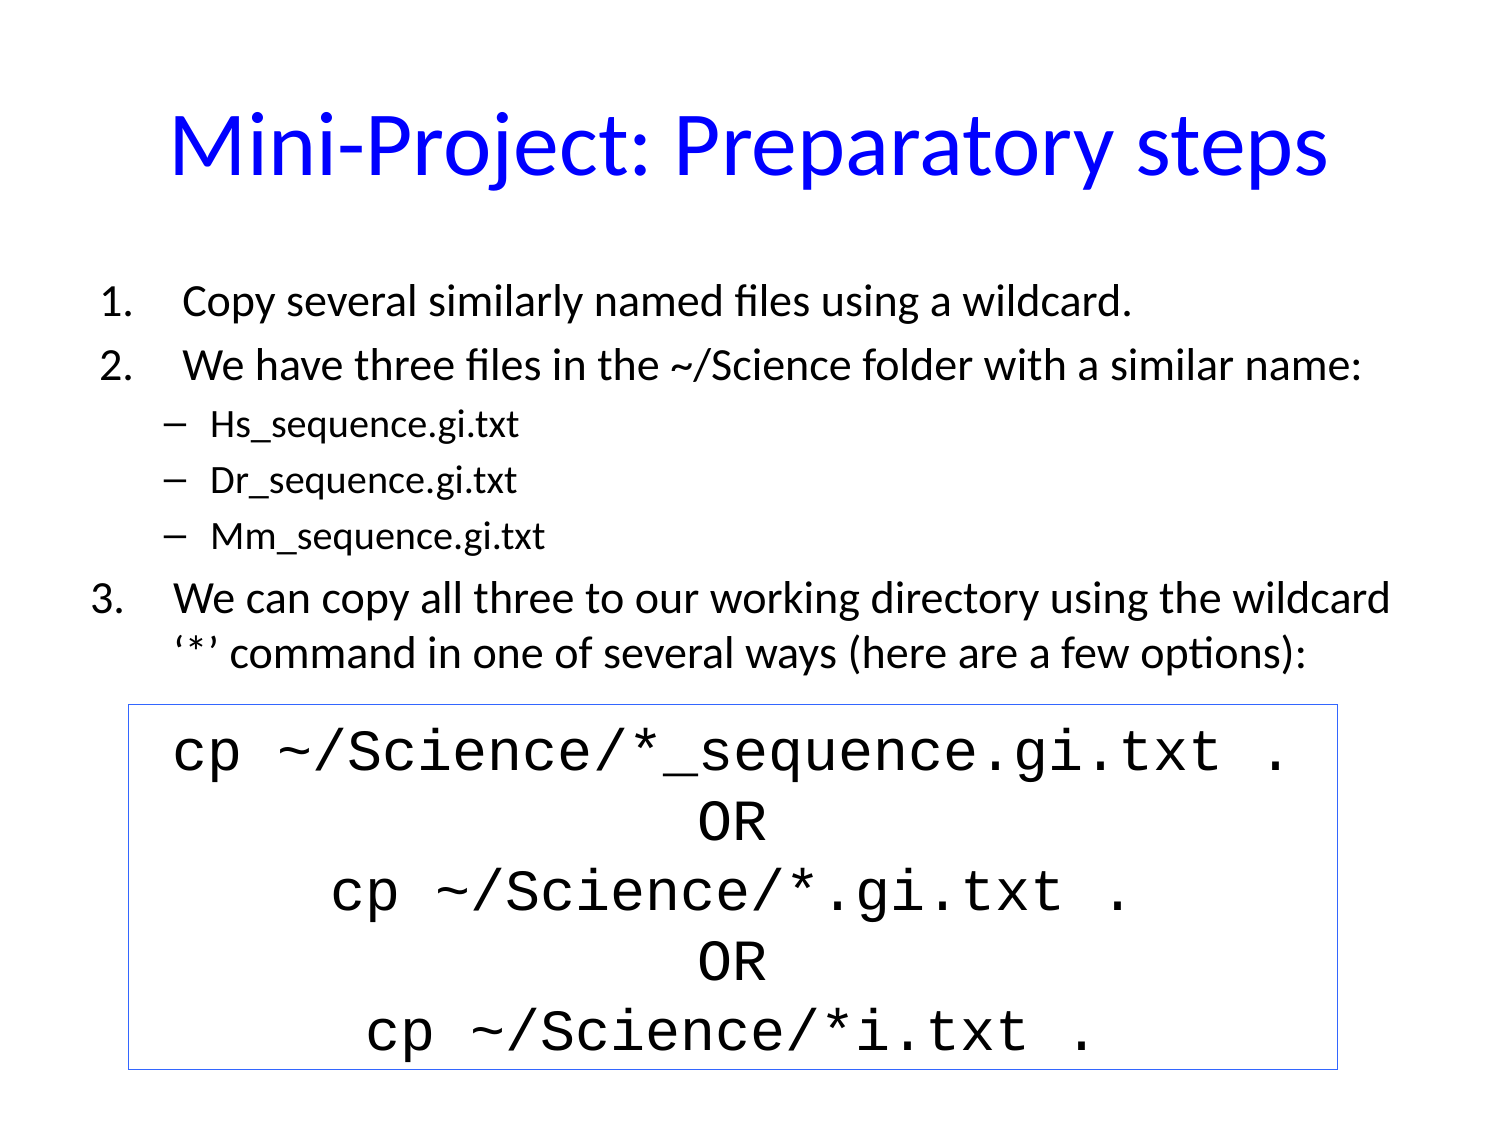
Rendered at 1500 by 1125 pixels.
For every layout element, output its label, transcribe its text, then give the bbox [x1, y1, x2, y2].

text_box cp ~/Science/*_sequence.gi.txt . OR cp ~/Science/*.gi.txt . OR cp ~/Science/*i.txt . [128, 704, 1338, 1070]
list Copy several similarly named files using a wildcard. We have three files in the ~/Science folder with a similar name: Hs_sequence.gi.txt Dr_sequence.gi.txt Mm_sequence.gi.txt We can copy all three to our working directory using the wildcard ‘*’ command in one of several ways (here are a few options): [75, 262, 1425, 705]
title Mini-Project: Preparatory steps [75, 45, 1425, 233]
